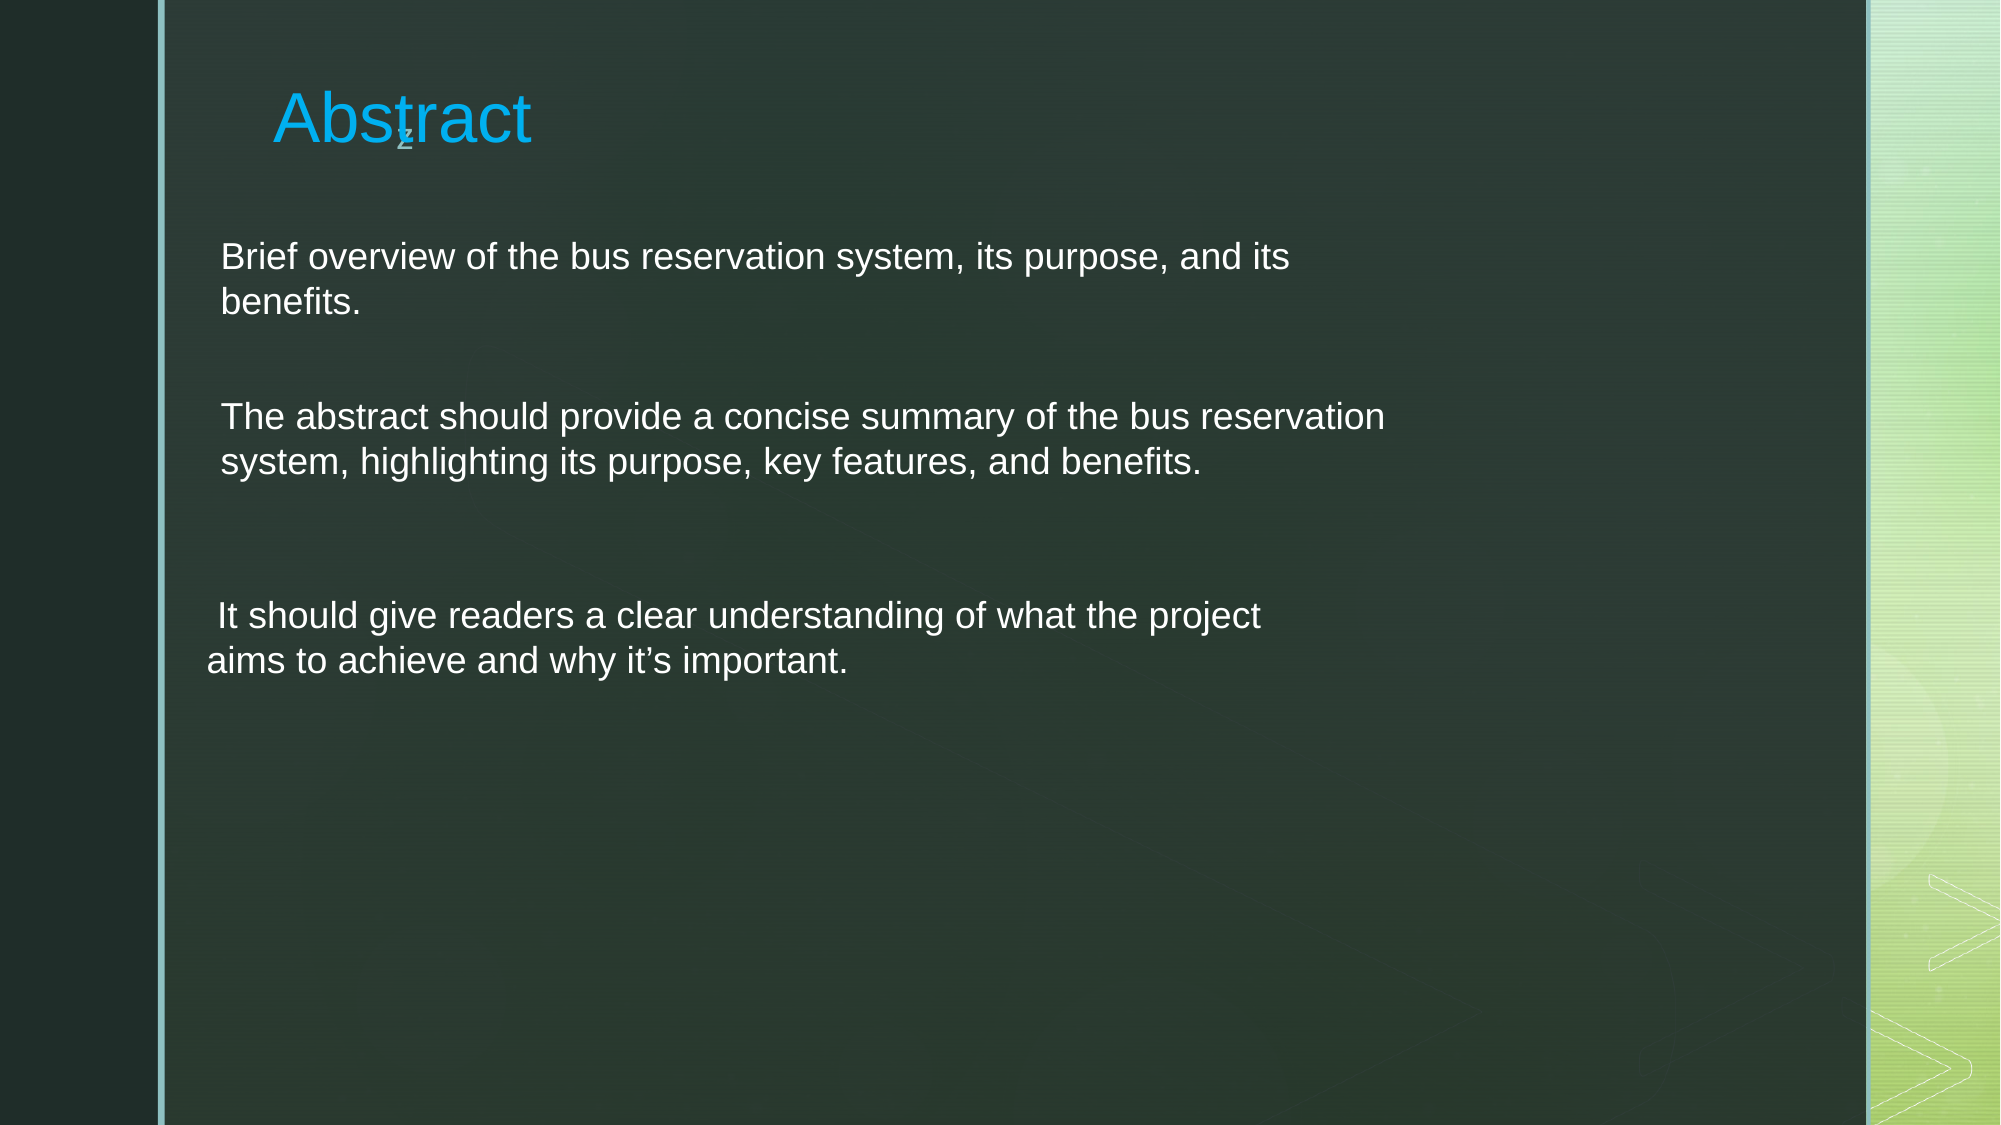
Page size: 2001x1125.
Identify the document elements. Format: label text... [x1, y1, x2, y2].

text_box Brief overview of the bus reservation system, its purpose, and its benefits. [205, 224, 1327, 330]
text_box [605, 413, 1150, 445]
title Abstract [23, 73, 568, 377]
text_box The abstract should provide a concise summary of the bus reservation system, highlighting its purpose, key features, and benefits. [205, 384, 1477, 490]
text_box It should give readers a clear understanding of what the project aims to achieve and why it’s important. [191, 583, 1313, 689]
picture [1871, 0, 2001, 1125]
